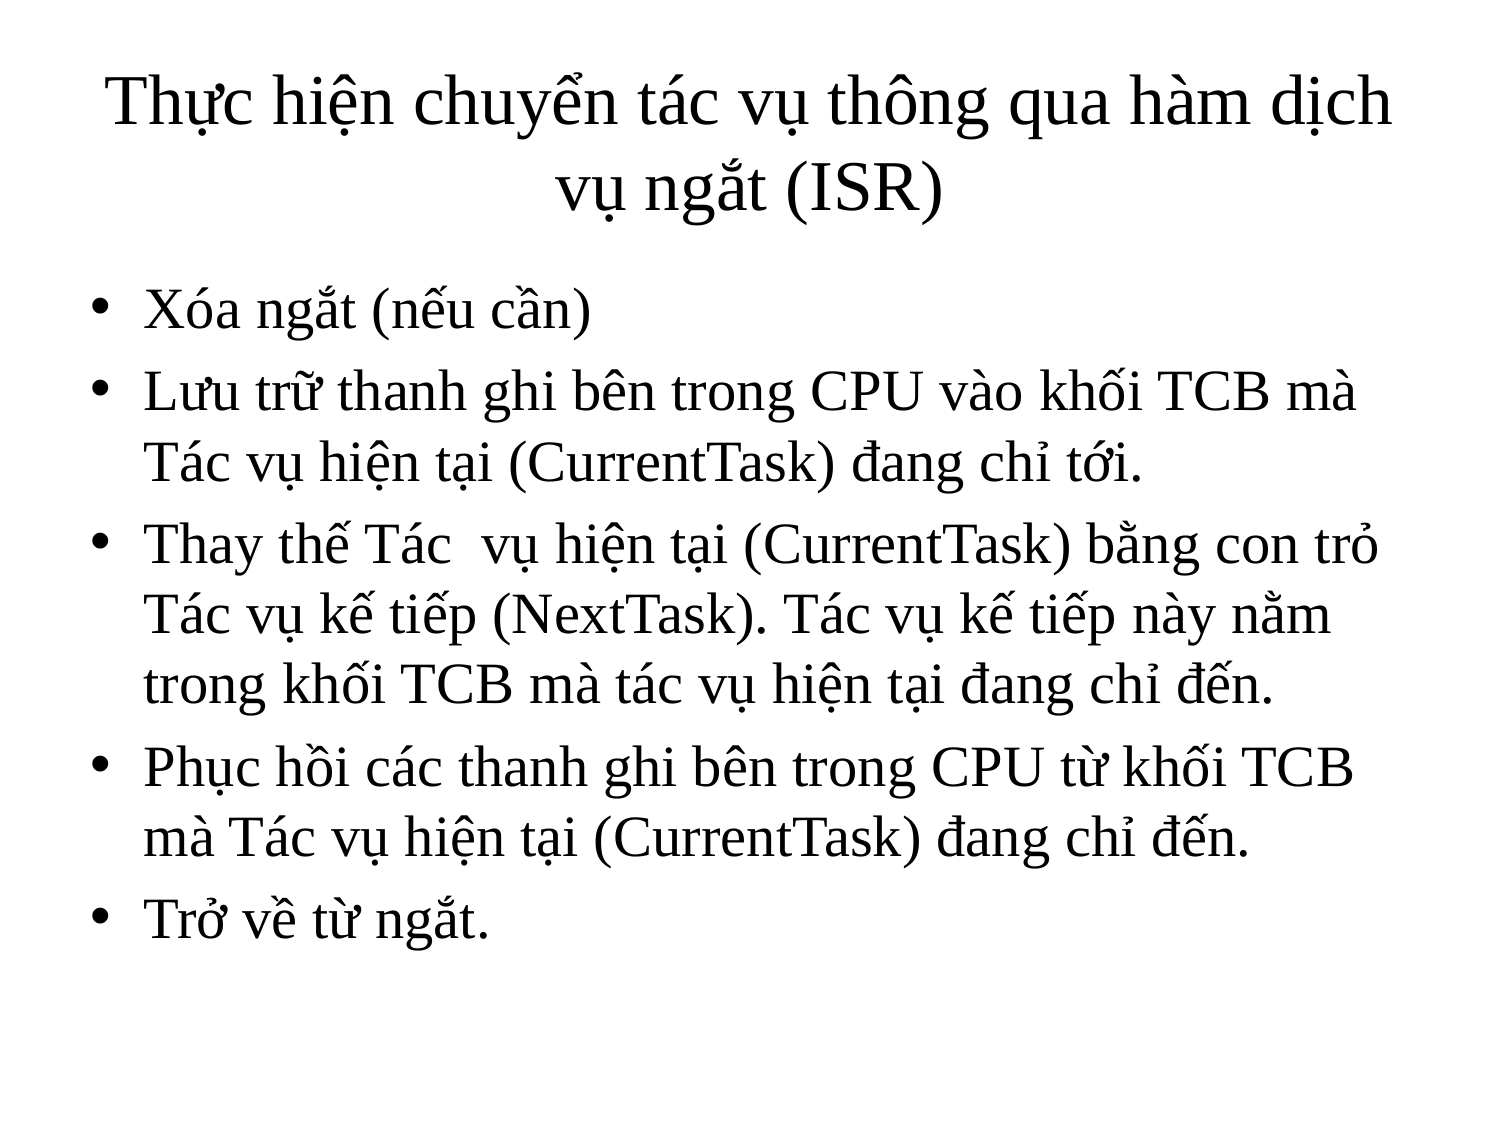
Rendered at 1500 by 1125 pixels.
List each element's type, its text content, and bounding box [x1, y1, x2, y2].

title Thực hiện chuyển tác vụ thông qua hàm dịch vụ ngắt (ISR) [75, 45, 1425, 233]
list Xóa ngắt (nếu cần) Lưu trữ thanh ghi bên trong CPU vào khối TCB mà Tác vụ hiện tại (CurrentTask) đang chỉ tới. Thay thế Tác vụ hiện tại (CurrentTask) bằng con trỏ Tác vụ kế tiếp (NextTask). Tác vụ kế tiếp này nằm trong khối TCB mà tác vụ hiện tại đang chỉ đến. Phục hồi các thanh ghi bên trong CPU từ khối TCB mà Tác vụ hiện tại (CurrentTask) đang chỉ đến. Trở về từ ngắt. [75, 262, 1425, 1005]
